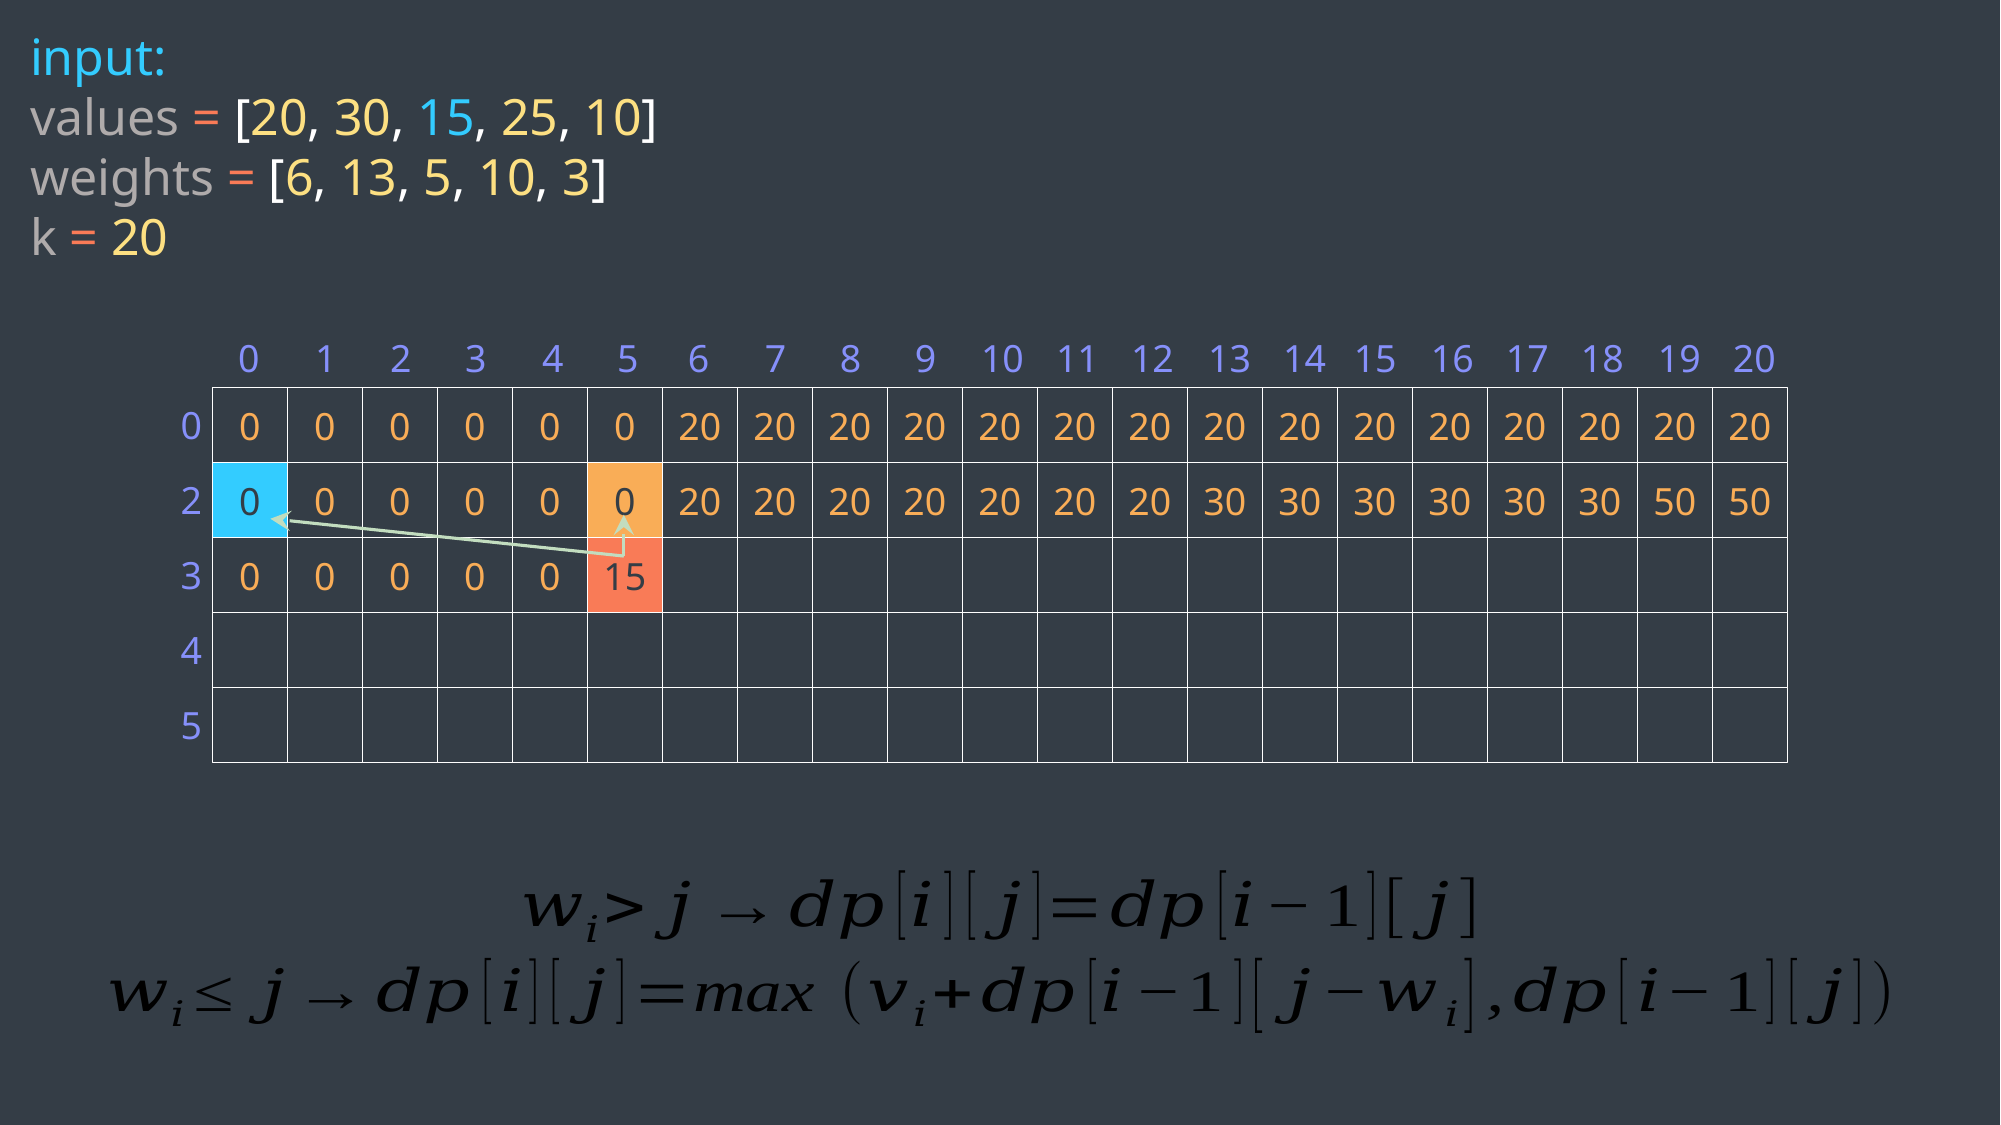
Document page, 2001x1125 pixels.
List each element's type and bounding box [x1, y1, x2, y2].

text_box [15, 17, 684, 273]
text_box [164, 328, 1799, 763]
